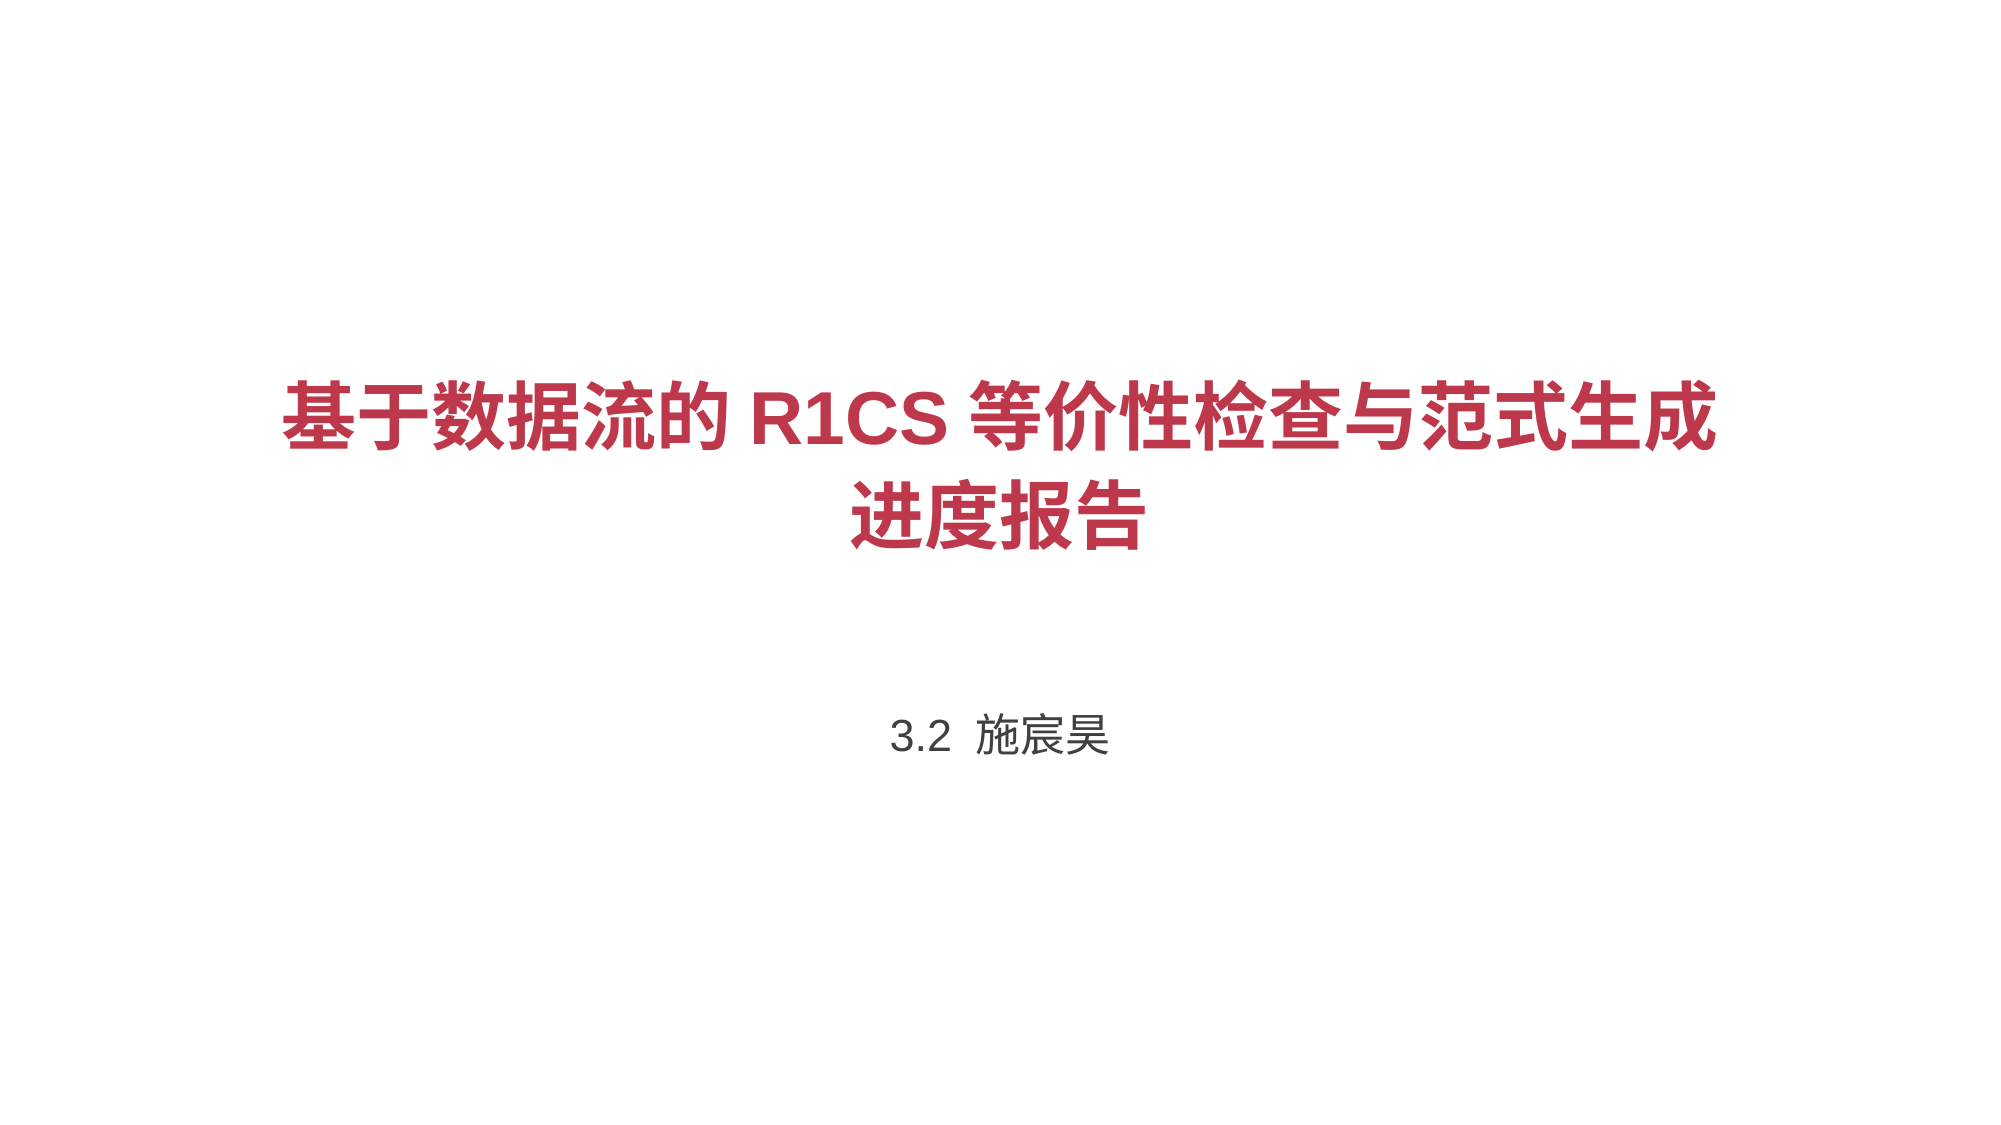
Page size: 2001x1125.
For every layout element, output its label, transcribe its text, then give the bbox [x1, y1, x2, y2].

title 基于数据流的R1CS等价性检查与范式生成 进度报告 [234, 338, 1765, 580]
subtitle 3.2 施宸昊 [234, 671, 1765, 913]
